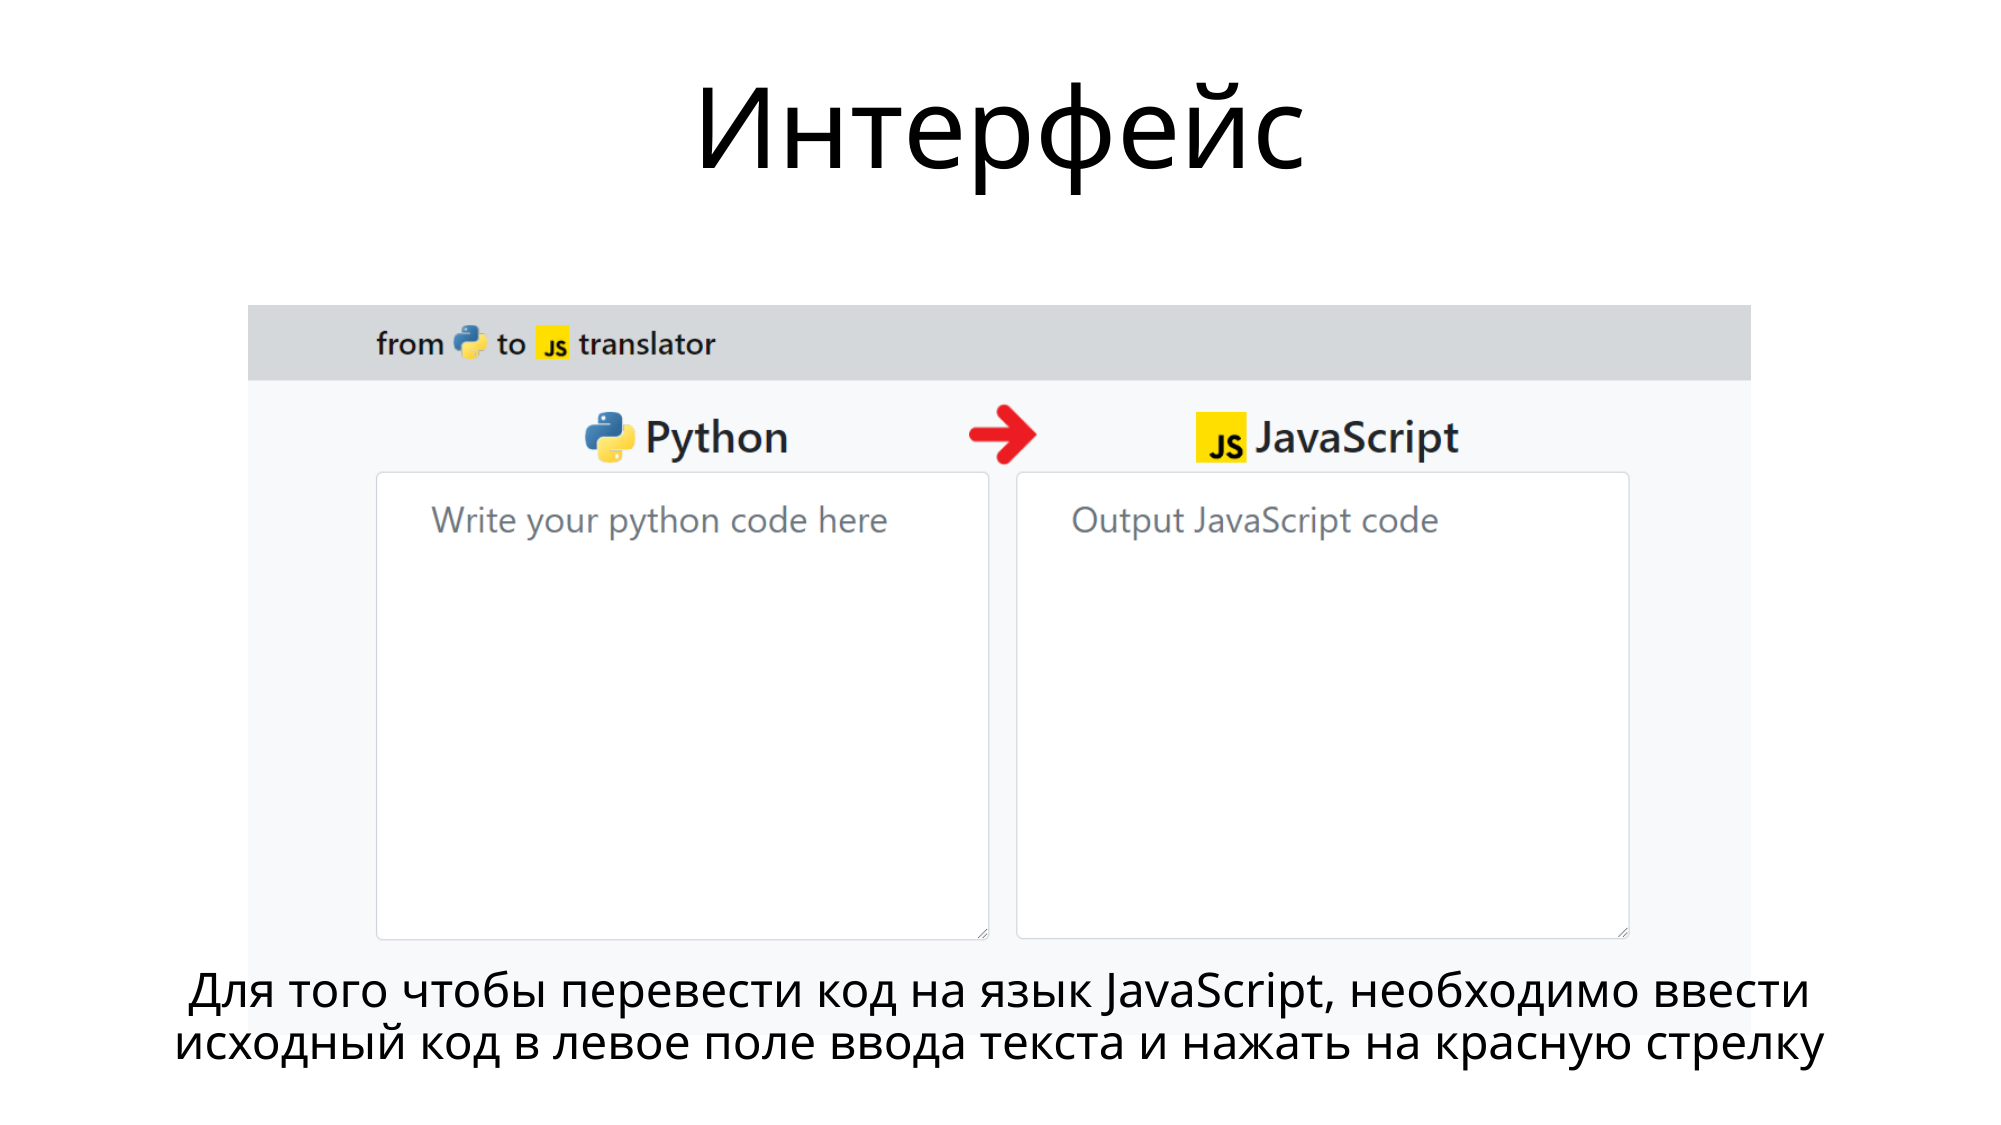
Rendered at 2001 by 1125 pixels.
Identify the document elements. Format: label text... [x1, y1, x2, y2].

text_box Для того чтобы перевести код на язык JavaScript, необходимо ввести исходный код в левое поле ввода текста и нажать на красную стрелку [137, 924, 1863, 1078]
title Интерфейс [137, 47, 1863, 201]
picture [248, 305, 1751, 1035]
